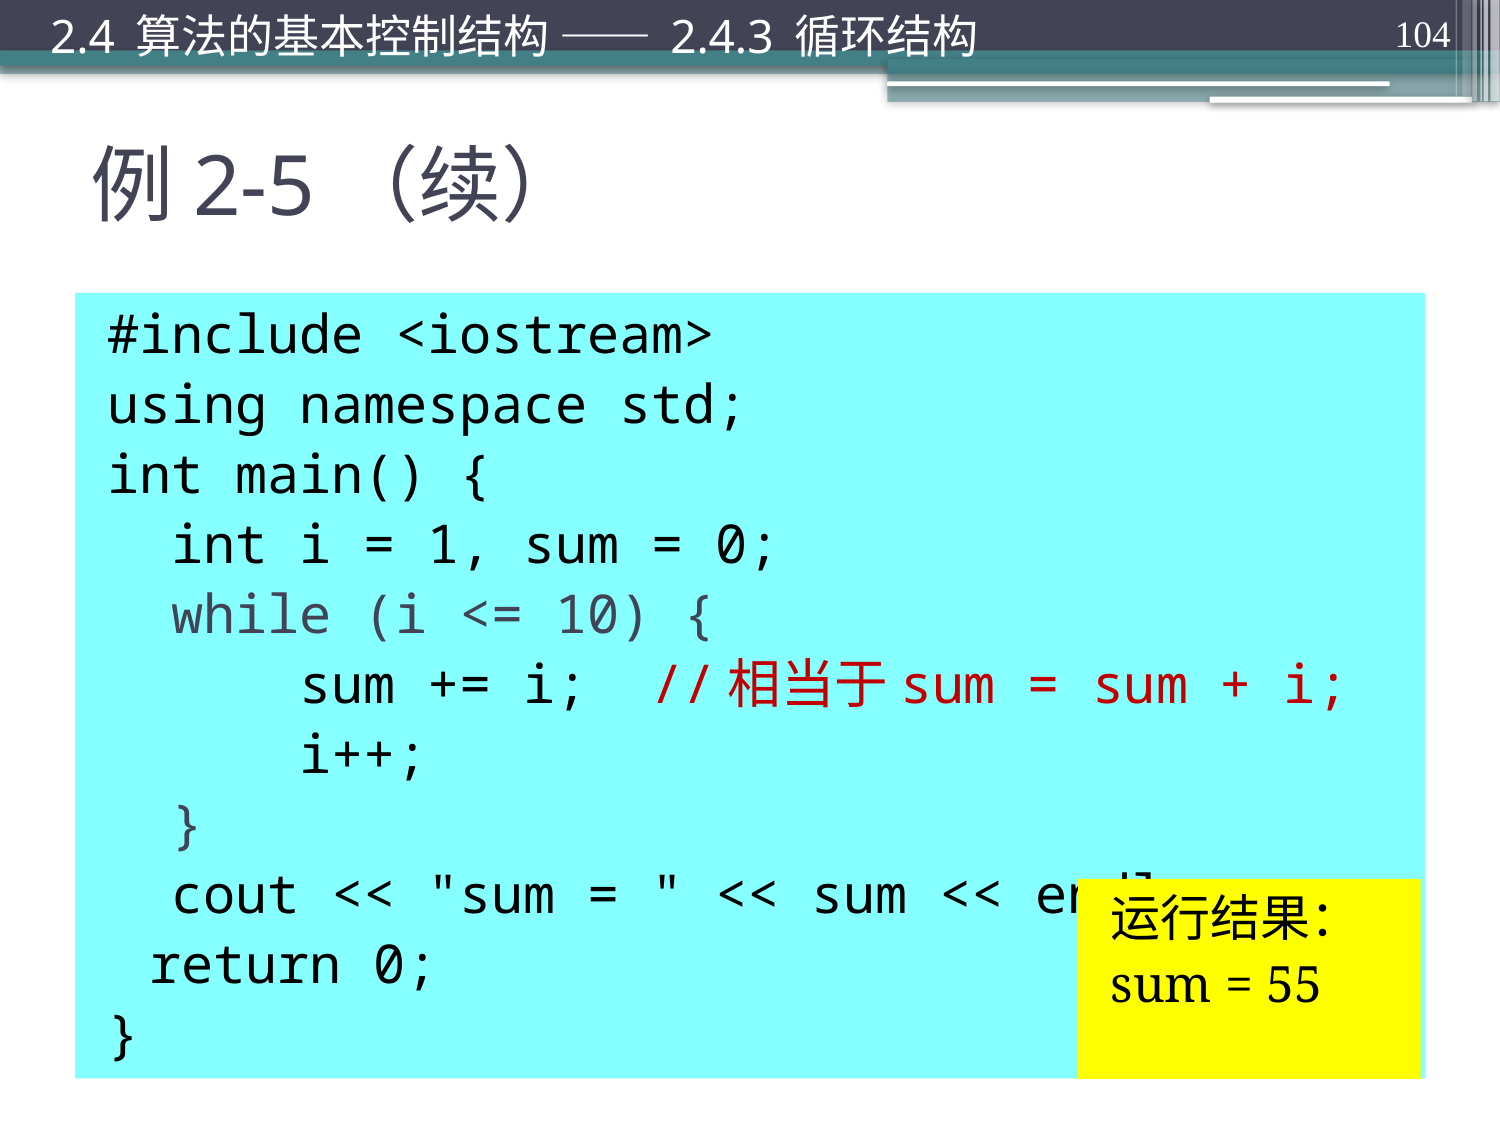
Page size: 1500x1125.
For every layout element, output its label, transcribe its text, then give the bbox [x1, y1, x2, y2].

text_box 2.4 算法的基本控制结构 —— 2.4.3 循环结构 [35, 0, 1360, 71]
slide_number 104 [1360, 2, 1466, 63]
text_box 运行结果： sum = 55 [1078, 878, 1421, 1079]
list #include <iostream> using namespace std; int main() { int i = 1, sum = 0; while (i <= 10) { sum += i; //相当于sum = sum + i; i++; } cout << "sum = " << sum << endl; return 0; } [75, 292, 1425, 1079]
title 例2-5（续） [75, 94, 1425, 270]
